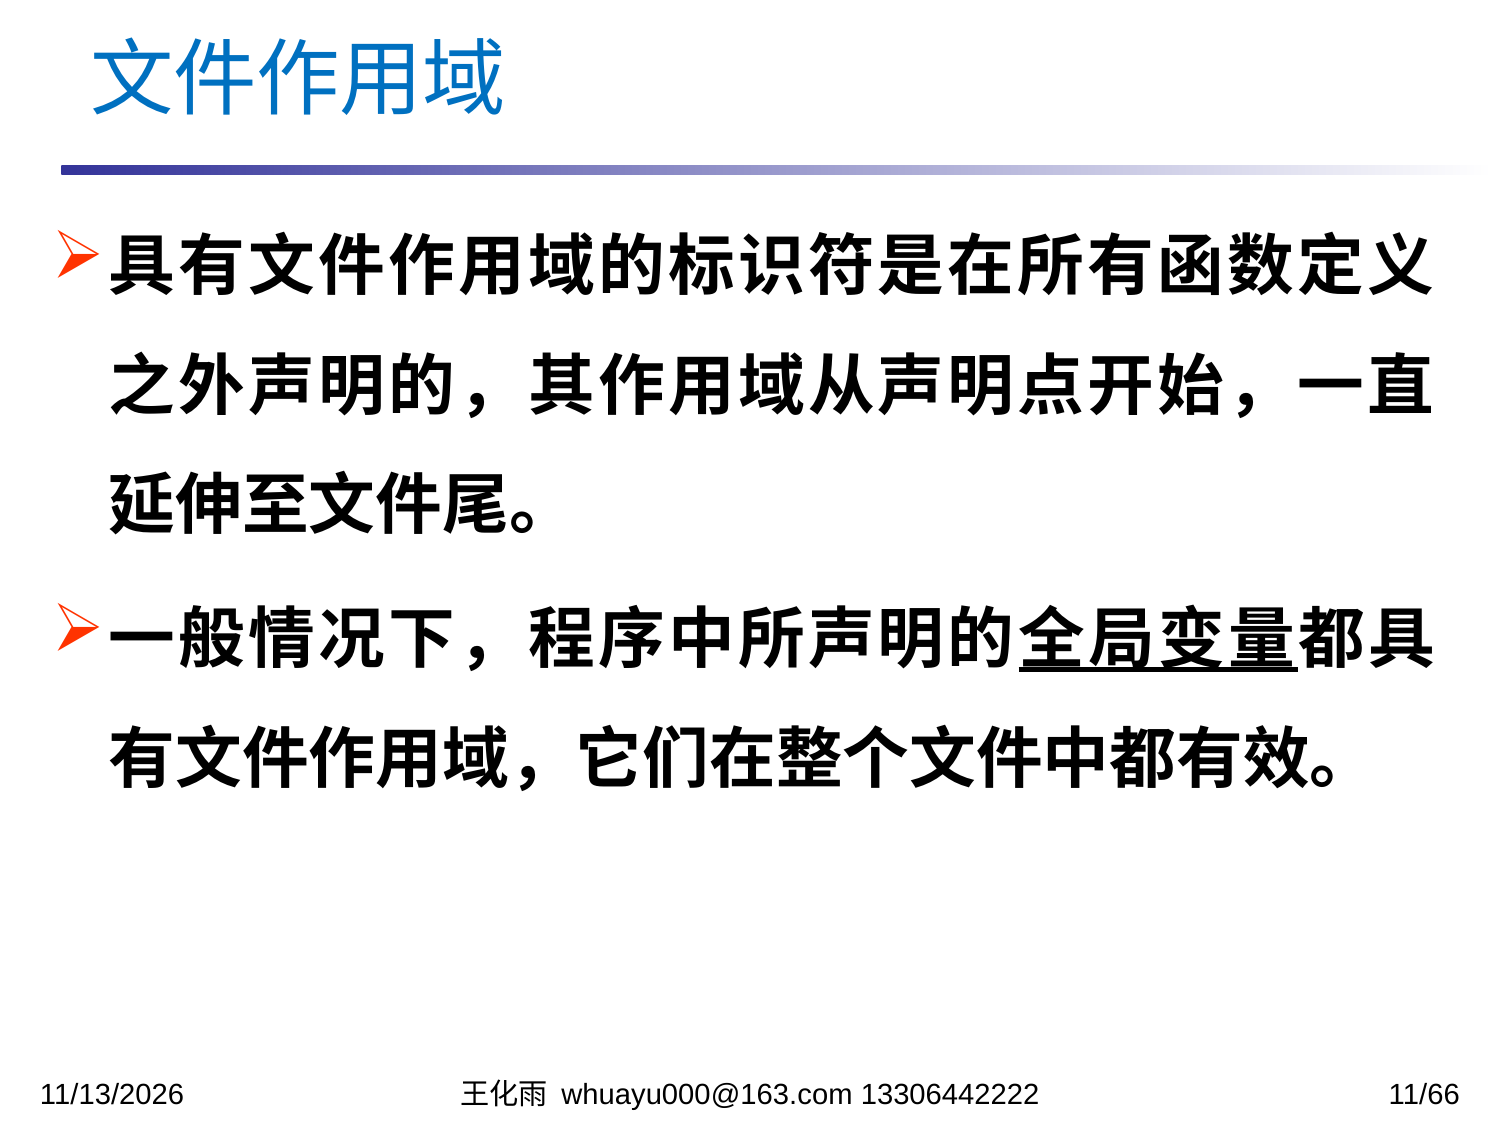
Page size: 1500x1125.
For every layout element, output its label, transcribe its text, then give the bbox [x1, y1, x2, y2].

title 文件作用域 [75, 24, 1475, 125]
slide_number 11/66 [1187, 1074, 1476, 1103]
list 具有文件作用域的标识符是在所有函数定义之外声明的，其作用域从声明点开始，一直延伸至文件尾。 一般情况下，程序中所声明的全局变量都具有文件作用域，它们在整个文件中都有效。 [37, 174, 1450, 913]
footer 王化雨 whuayu000@163.com 13306442222 [387, 1074, 1113, 1103]
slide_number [24, 1074, 376, 1103]
